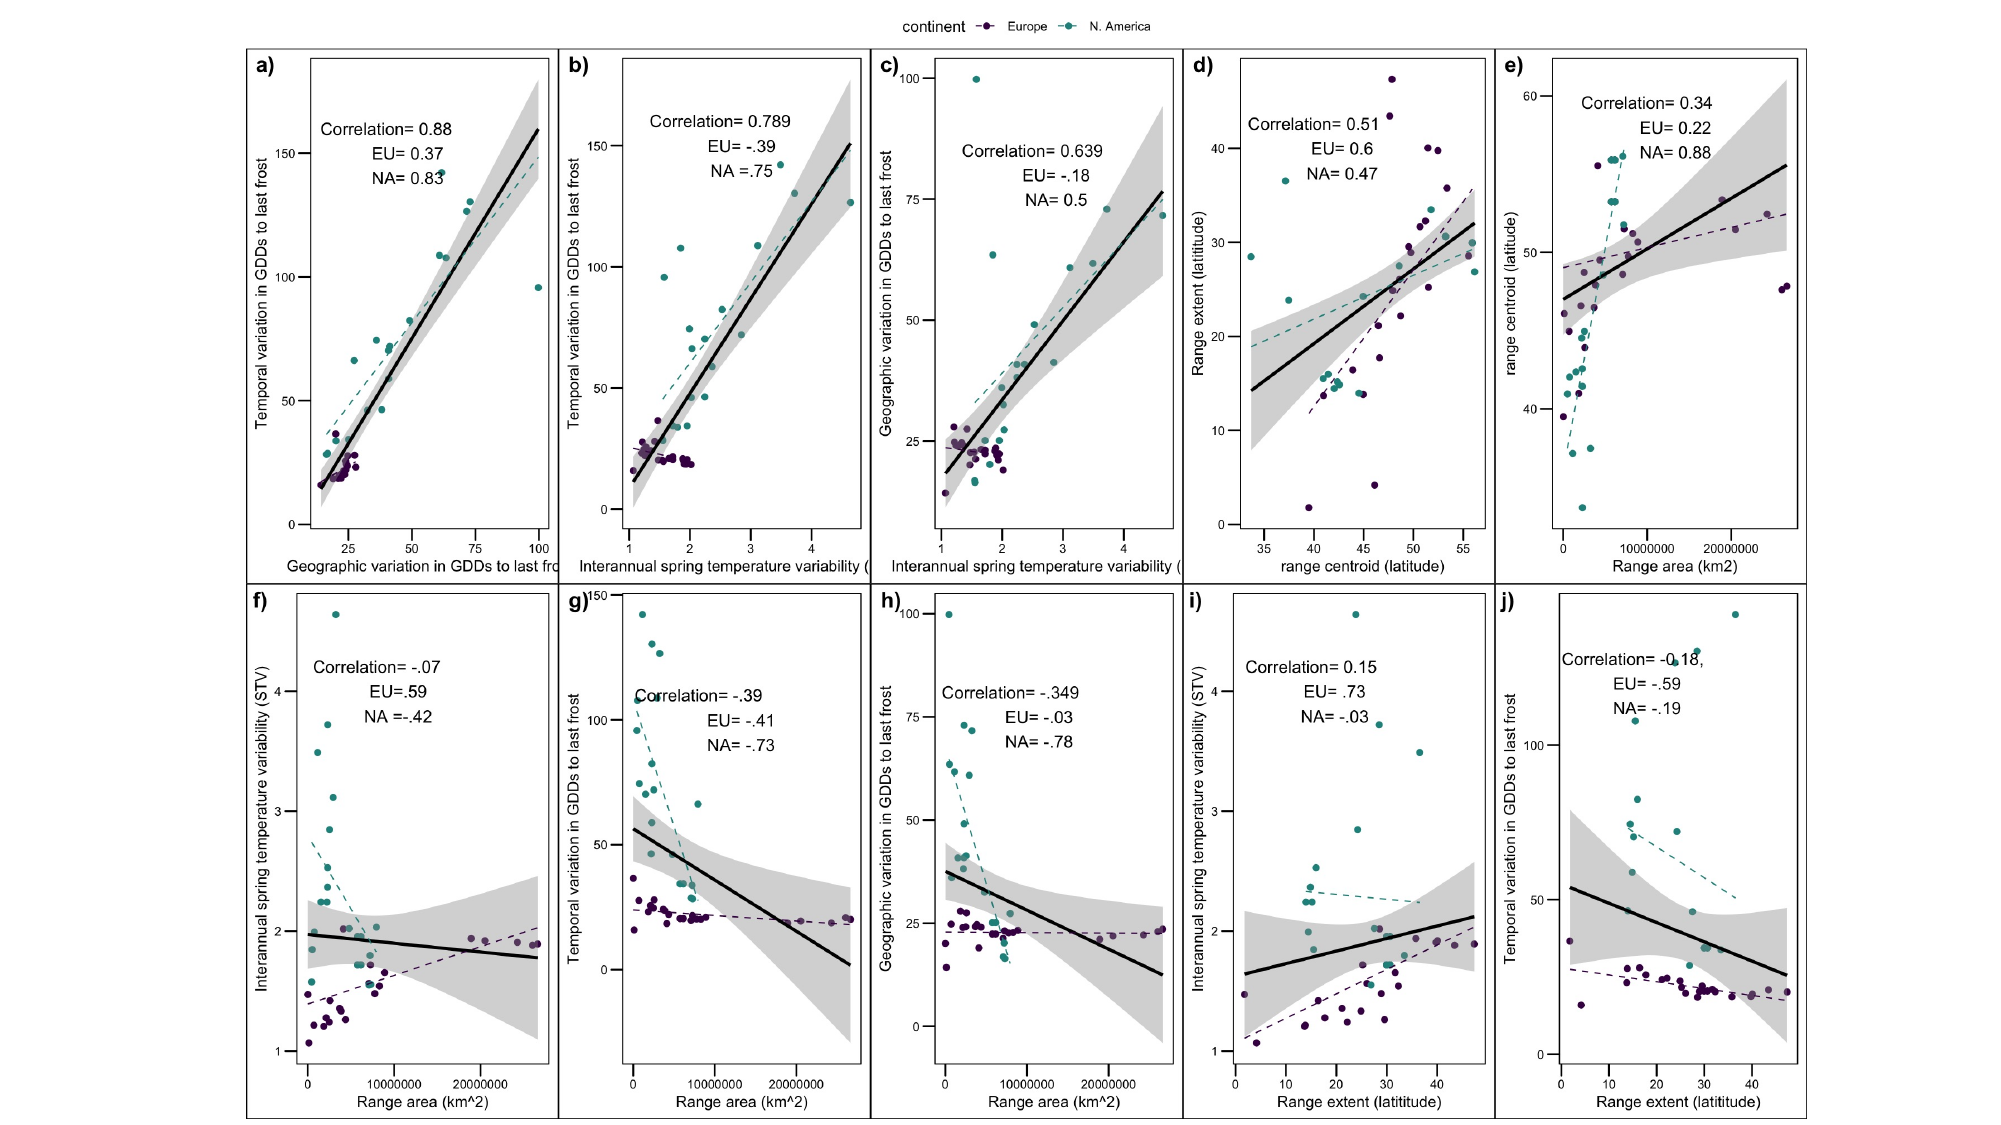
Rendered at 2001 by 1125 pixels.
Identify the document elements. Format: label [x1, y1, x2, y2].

list [246, 3, 1807, 1119]
